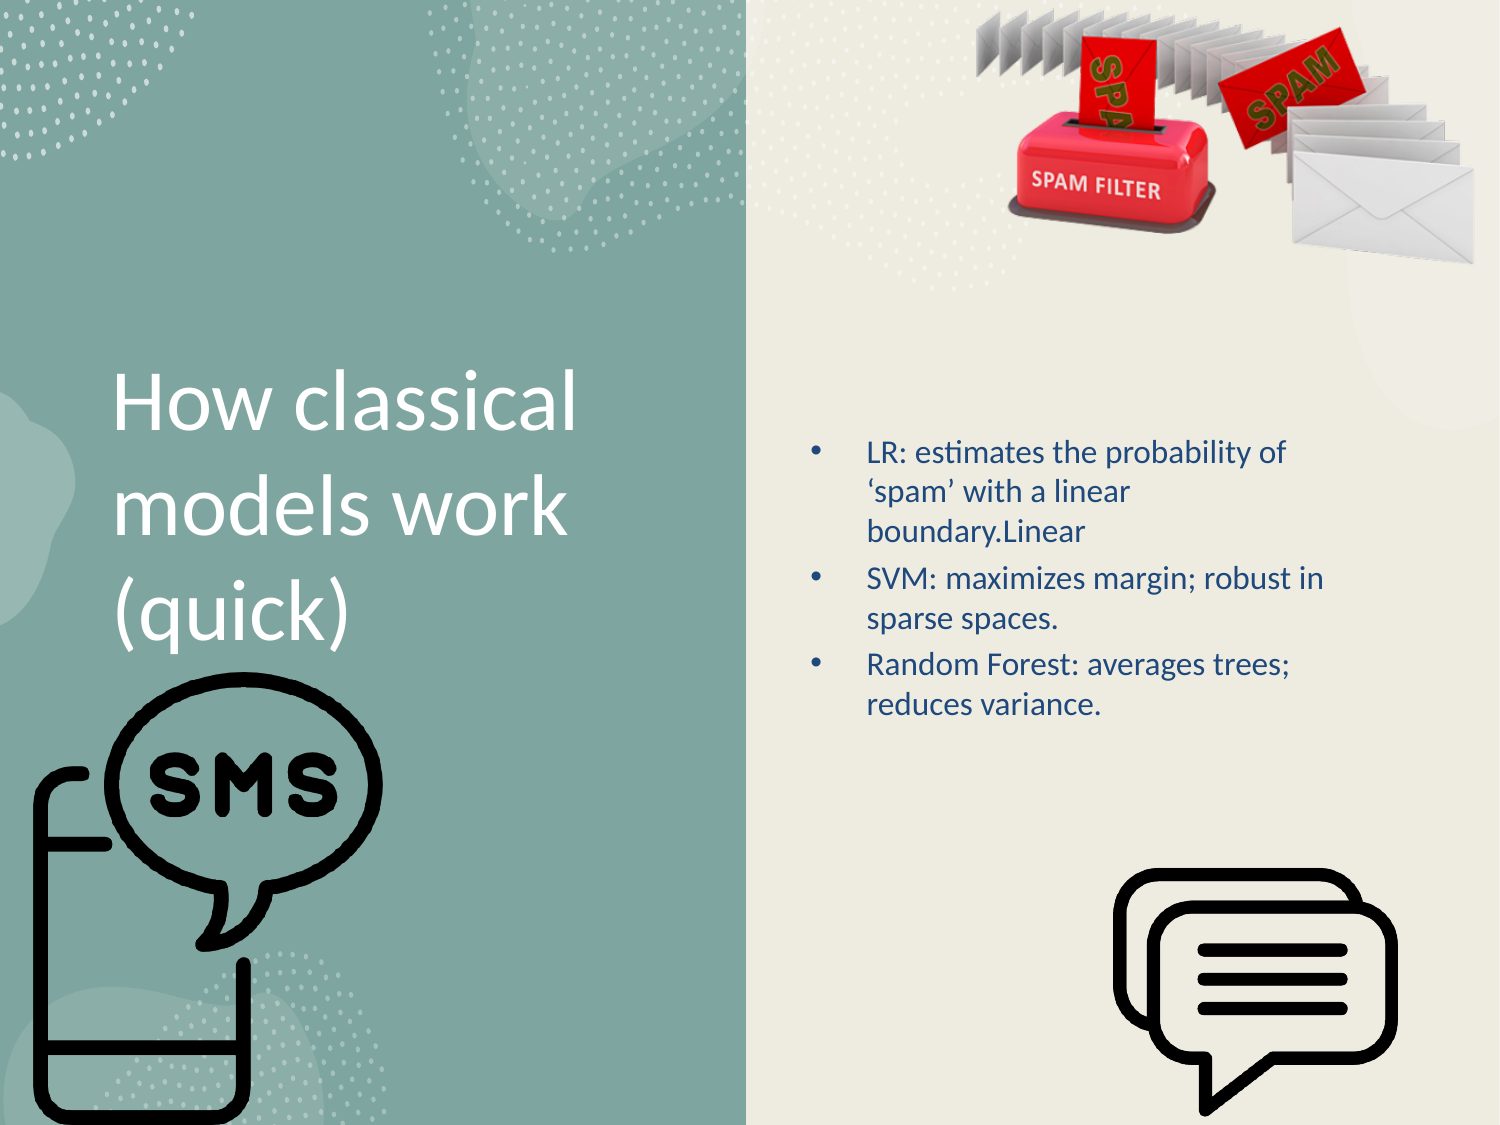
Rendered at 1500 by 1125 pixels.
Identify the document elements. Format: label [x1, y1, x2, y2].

picture [1113, 849, 1398, 1125]
picture [913, 0, 1500, 285]
text_box [0, 0, 1500, 1125]
picture [0, 672, 434, 1125]
